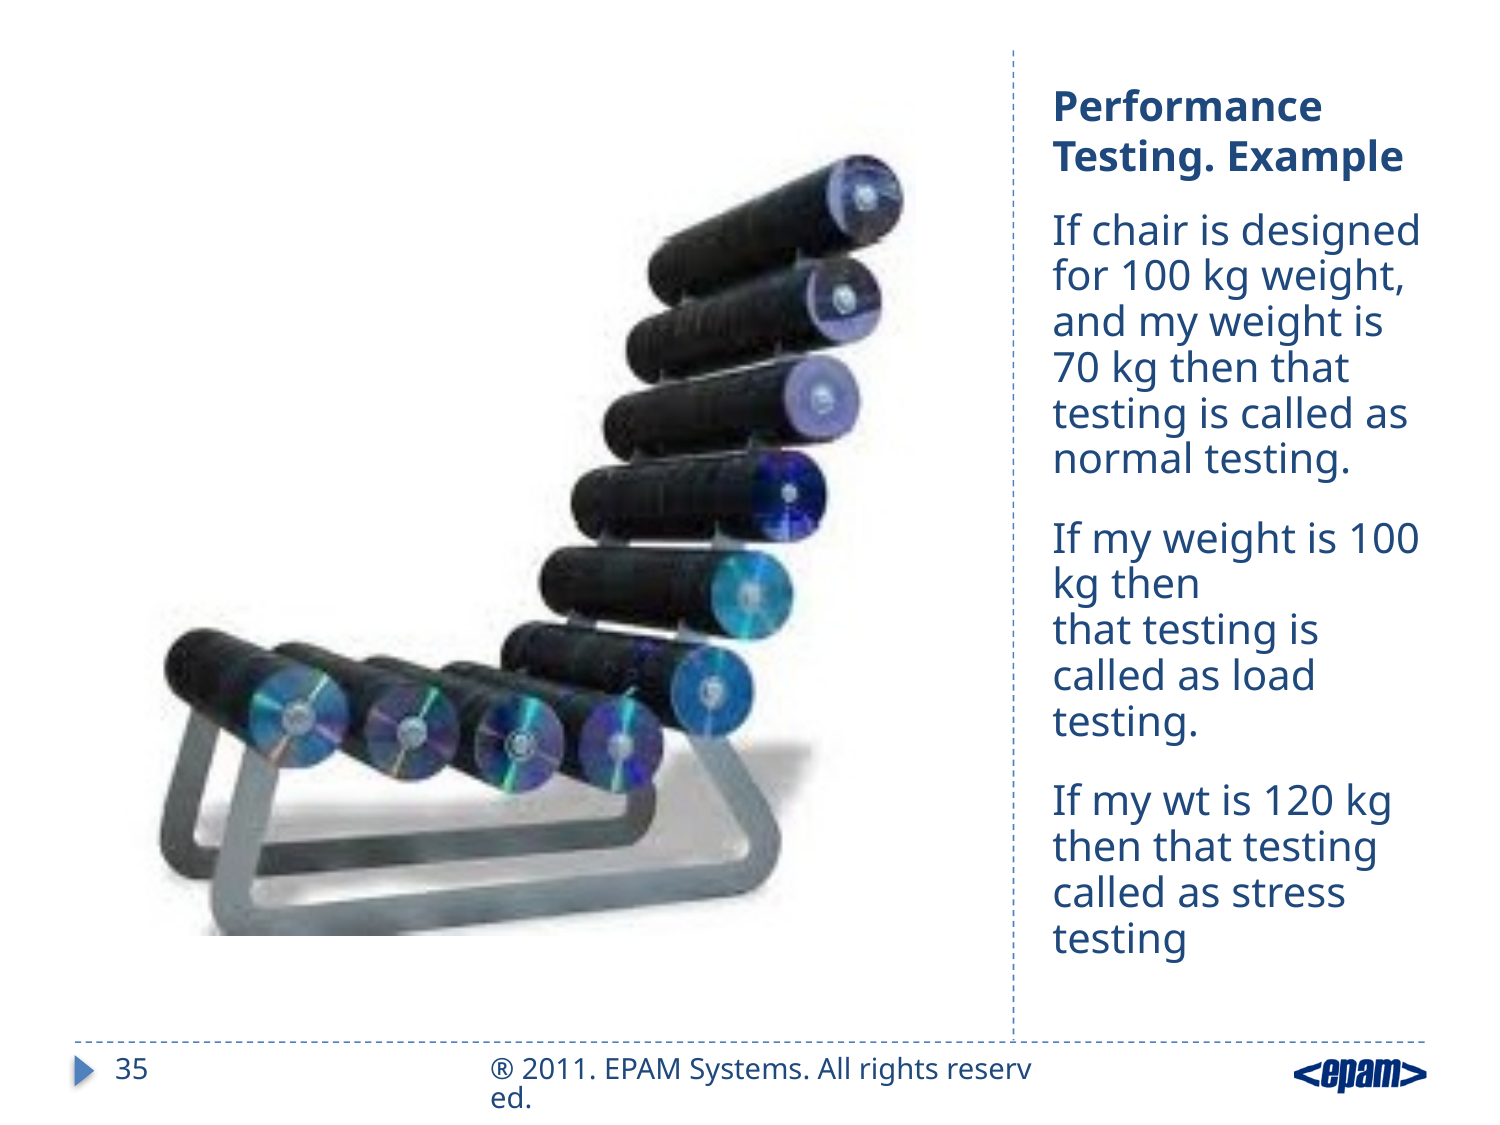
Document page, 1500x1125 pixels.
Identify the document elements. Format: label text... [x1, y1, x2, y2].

picture [1293, 1058, 1427, 1094]
title Performance Testing. Example [1037, 50, 1450, 188]
picture [88, 101, 916, 937]
footer ® 2011. EPAM Systems. All rights reserved. [475, 1042, 1051, 1103]
list If chair is designed for 100 kg weight, and my weight is 70 kg then that testing is called as normal testing. If my weight is 100 kg then that testing is called as load testing. If my wt is 120 kg then that testing called as stress testing [1037, 200, 1450, 995]
slide_number 35 [100, 1042, 426, 1103]
